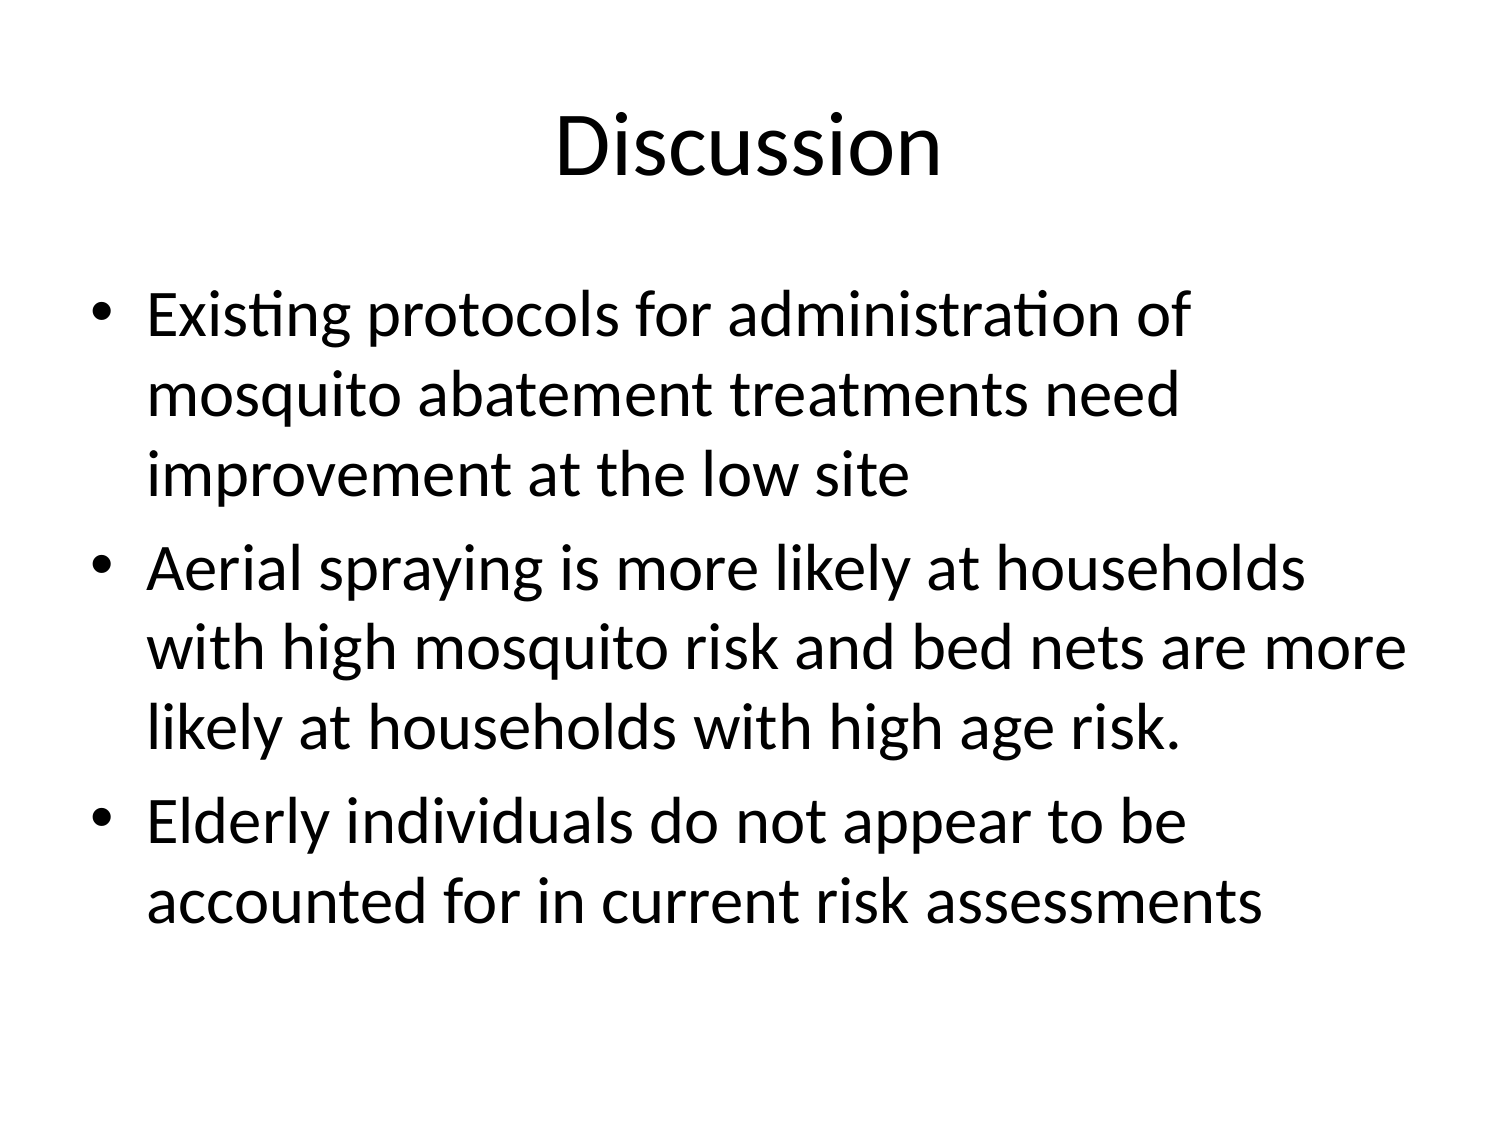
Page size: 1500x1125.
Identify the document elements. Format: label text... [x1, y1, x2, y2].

title Discussion [75, 45, 1425, 233]
list Existing protocols for administration of mosquito abatement treatments need improvement at the low site Aerial spraying is more likely at households with high mosquito risk and bed nets are more likely at households with high age risk. Elderly individuals do not appear to be accounted for in current risk assessments [75, 262, 1425, 1005]
